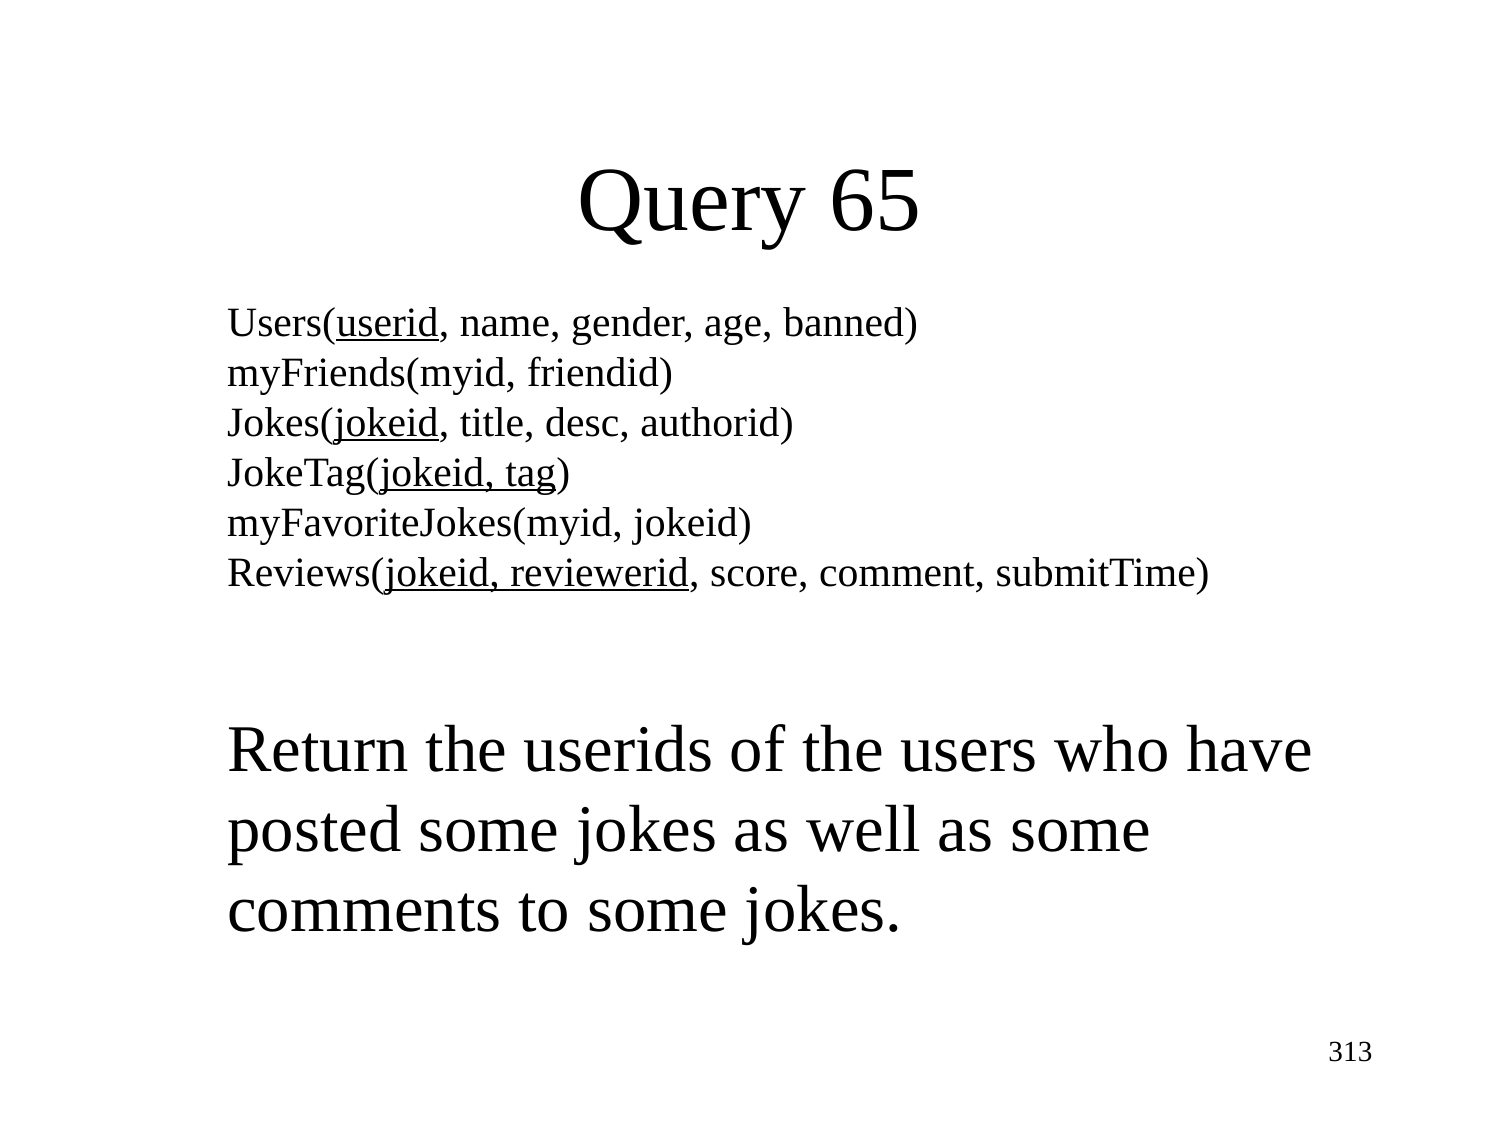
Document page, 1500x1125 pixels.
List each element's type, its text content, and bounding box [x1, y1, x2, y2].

title Query 65 [112, 99, 1388, 288]
text_box Return the userids of the users who have posted some jokes as well as some comments to some jokes. [212, 696, 1441, 952]
slide_number 313 [1074, 1024, 1388, 1101]
text_box Users(userid, name, gender, age, banned) myFriends(myid, friendid) Jokes(jokeid, title, desc, authorid) JokeTag(jokeid, tag) myFavoriteJokes(myid, jokeid) Reviews(jokeid, reviewerid, score, comment, submitTime) [212, 287, 1263, 603]
